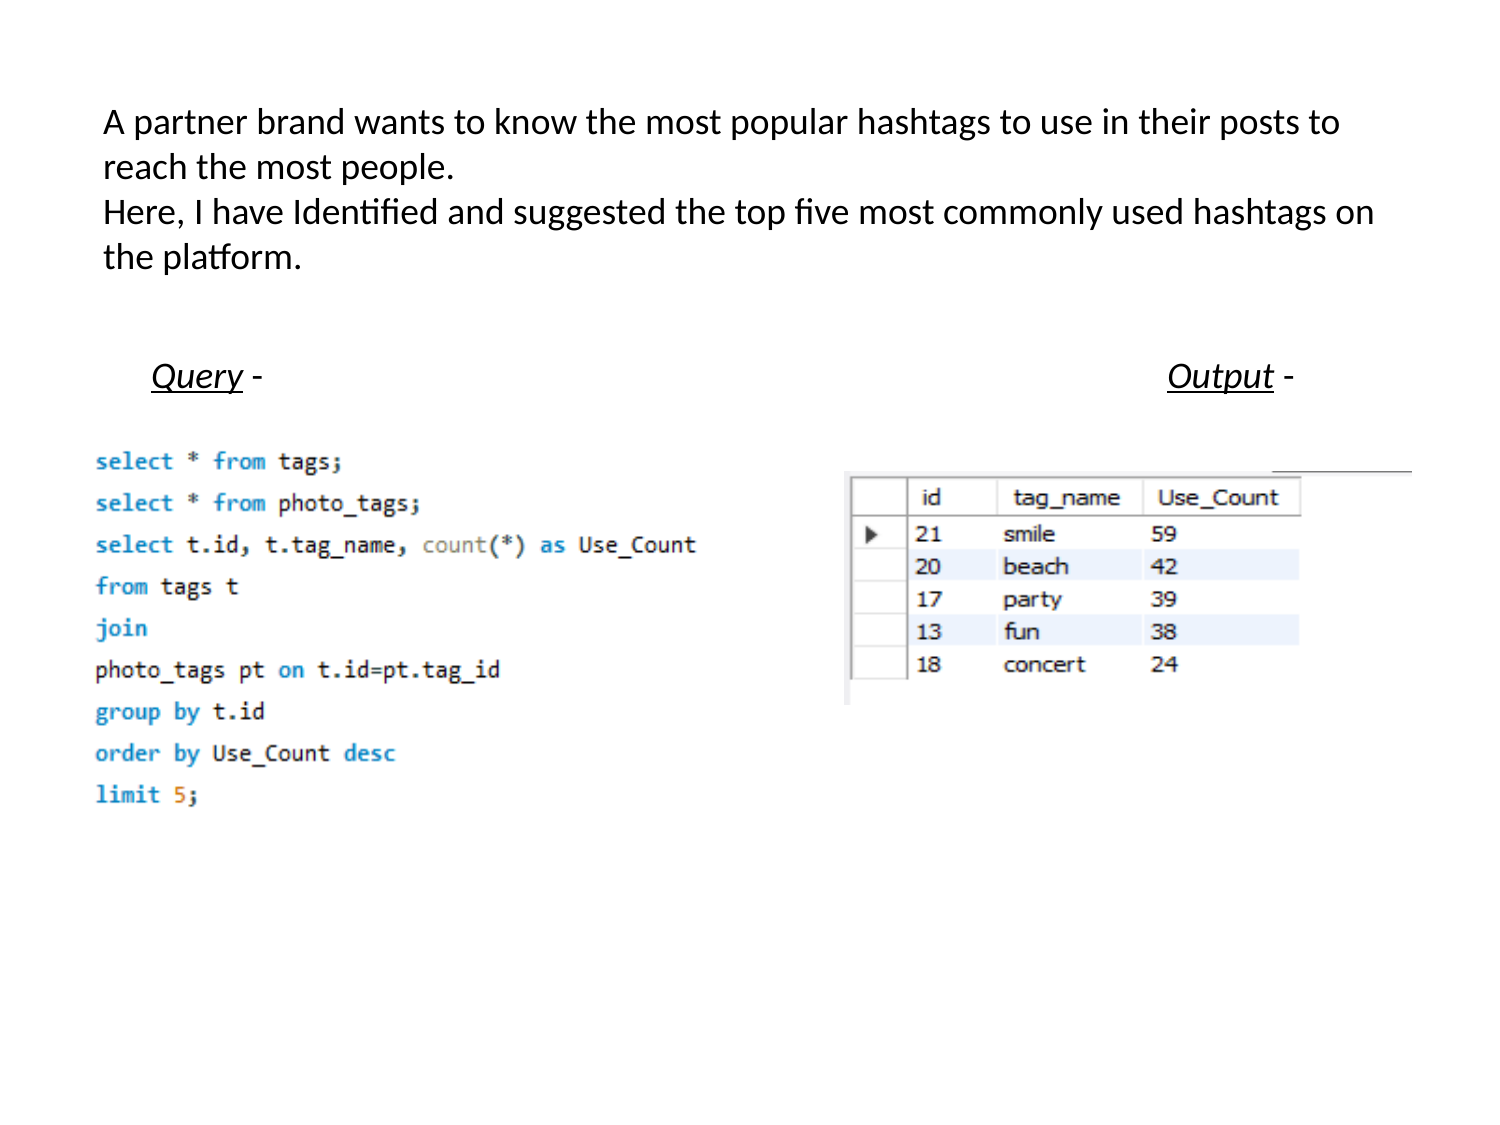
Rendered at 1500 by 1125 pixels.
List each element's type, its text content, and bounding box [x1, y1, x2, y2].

text_box A partner brand wants to know the most popular hashtags to use in their posts to reach the most people. Here, I have Identified and suggested the top five most commonly used hashtags on the platform. [88, 89, 1412, 285]
text_box Output - [1152, 343, 1310, 403]
text_box Query - [136, 343, 279, 403]
picture [88, 432, 727, 823]
picture [844, 471, 1412, 705]
